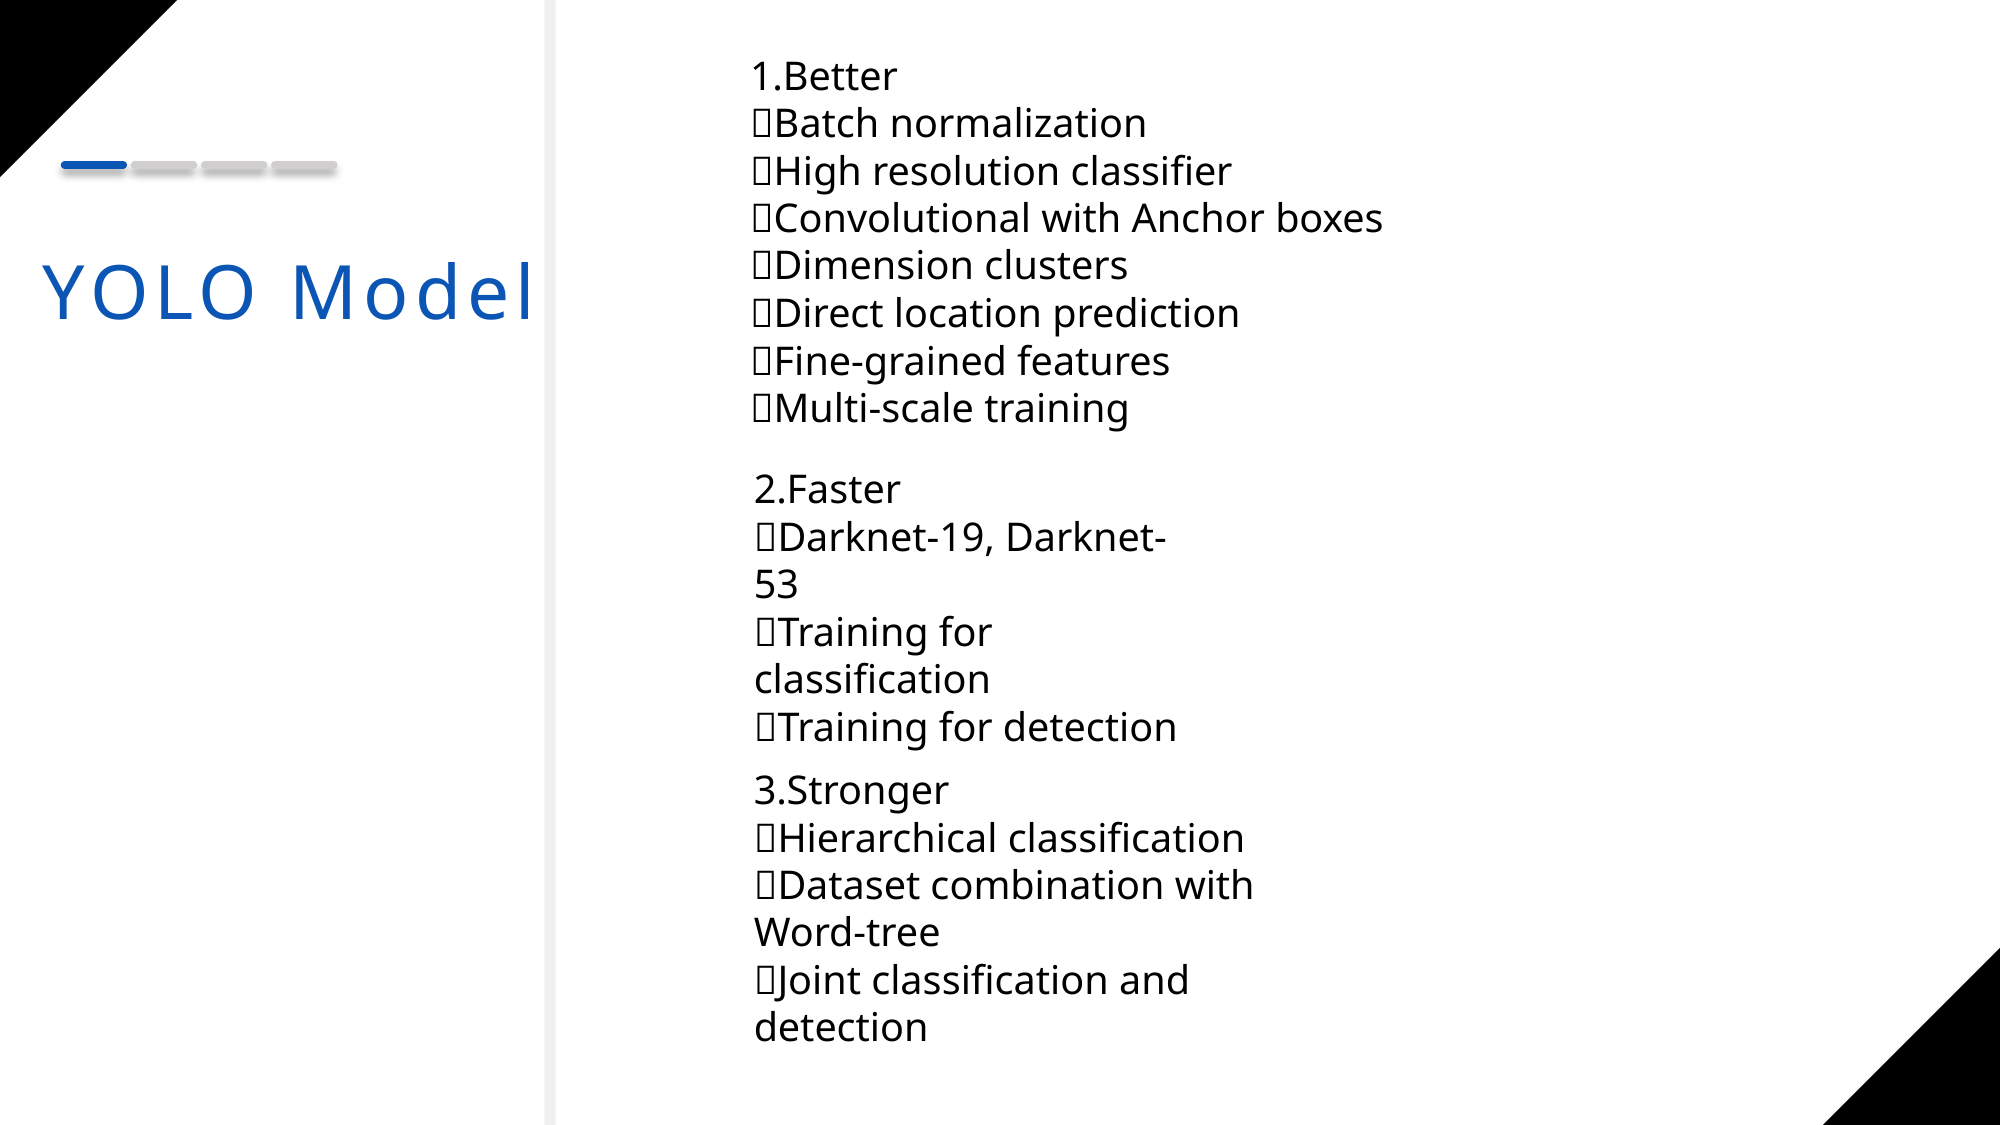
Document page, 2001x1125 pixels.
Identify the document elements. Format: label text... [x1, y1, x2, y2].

text_box 2.Faster Darknet-19, Darknet-53 Training for classification Training for detection [738, 456, 1214, 757]
text_box YOLO Model [28, 236, 559, 342]
text_box 1.Better Batch normalization High resolution classifier Convolutional with Anchor boxes Dimension clusters Direct location prediction Fine-grained features Multi-scale training [735, 43, 1751, 438]
text_box 3.Stronger Hierarchical classification Dataset combination with Word-tree Joint classification and detection [738, 757, 1382, 1058]
